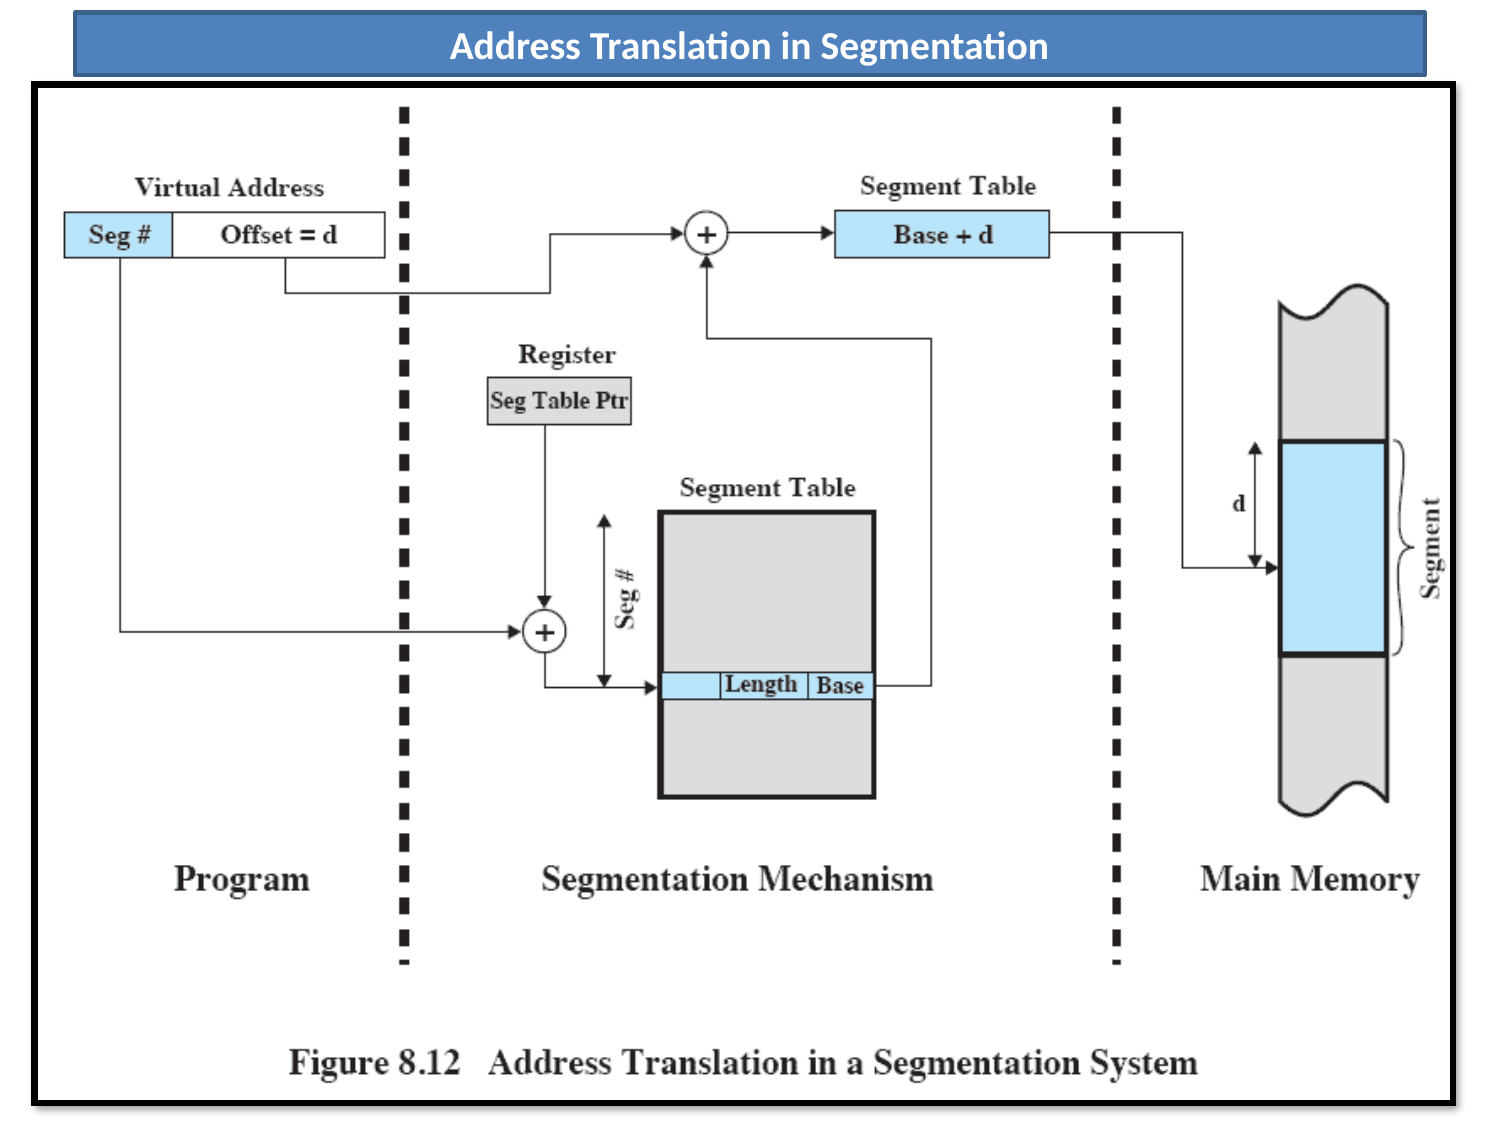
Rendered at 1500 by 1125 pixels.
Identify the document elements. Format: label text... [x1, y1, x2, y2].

title Address Translation in Segmentation [73, 10, 1427, 77]
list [37, 87, 1451, 1101]
